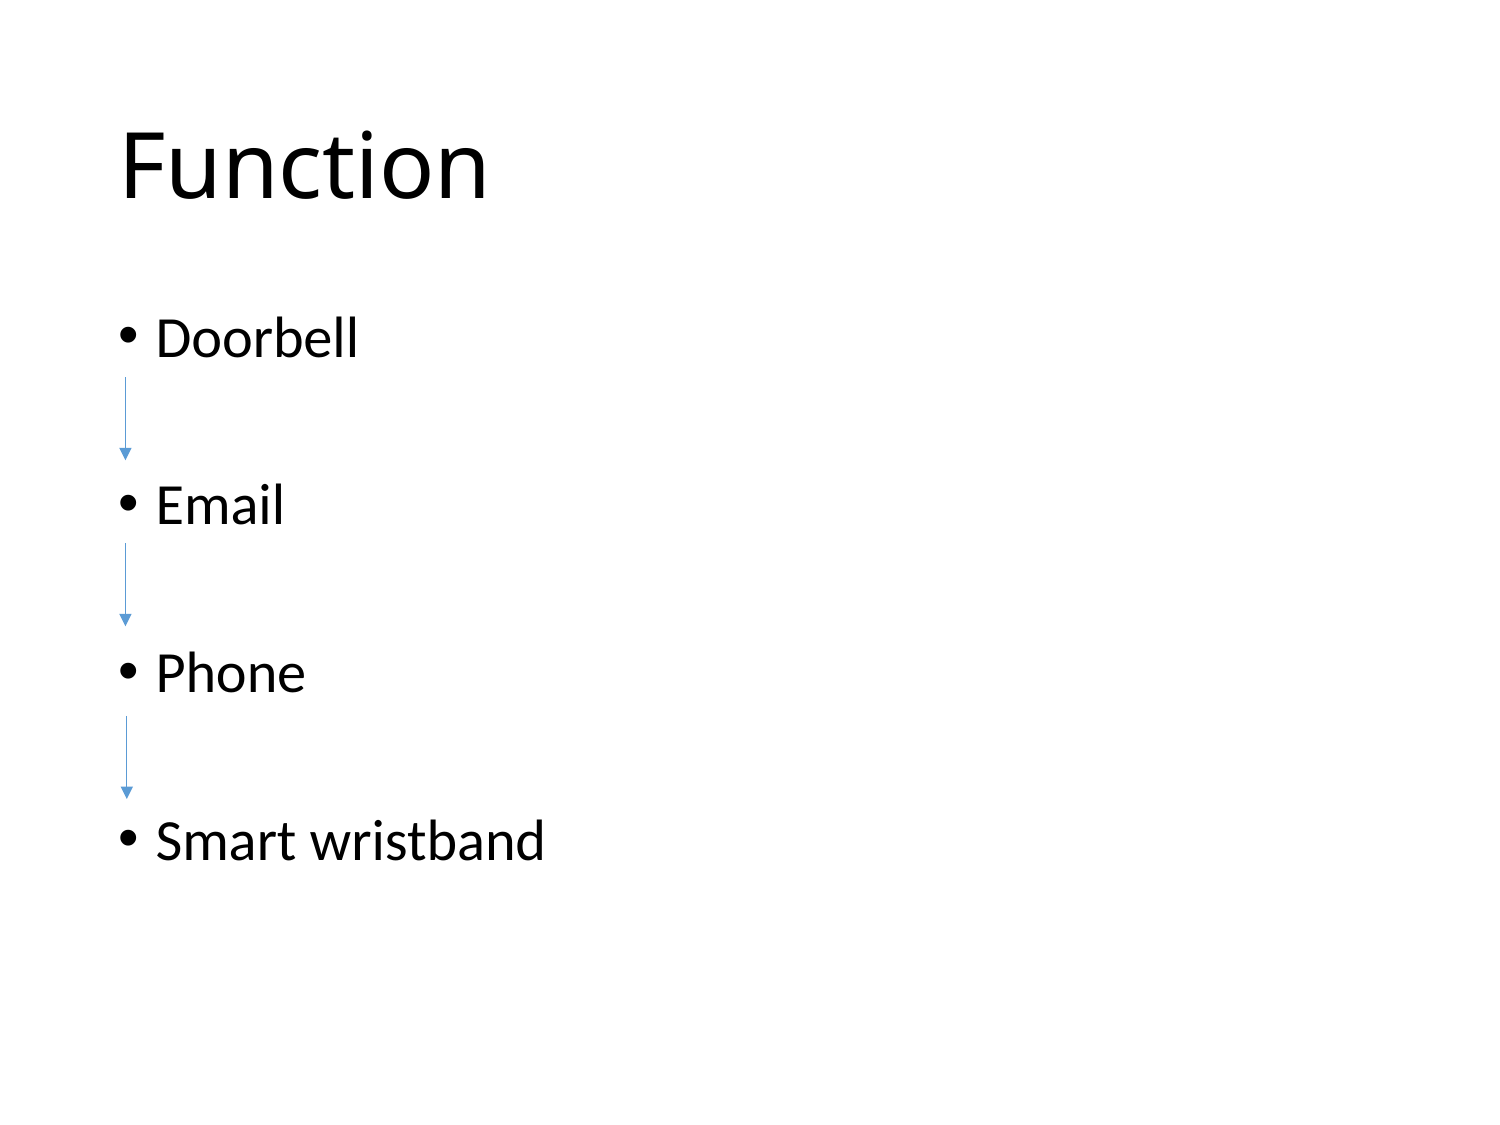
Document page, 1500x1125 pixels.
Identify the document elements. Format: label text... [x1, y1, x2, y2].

title Function [103, 59, 1397, 278]
list Doorbell Email Phone Smart wristband [103, 299, 1397, 1014]
